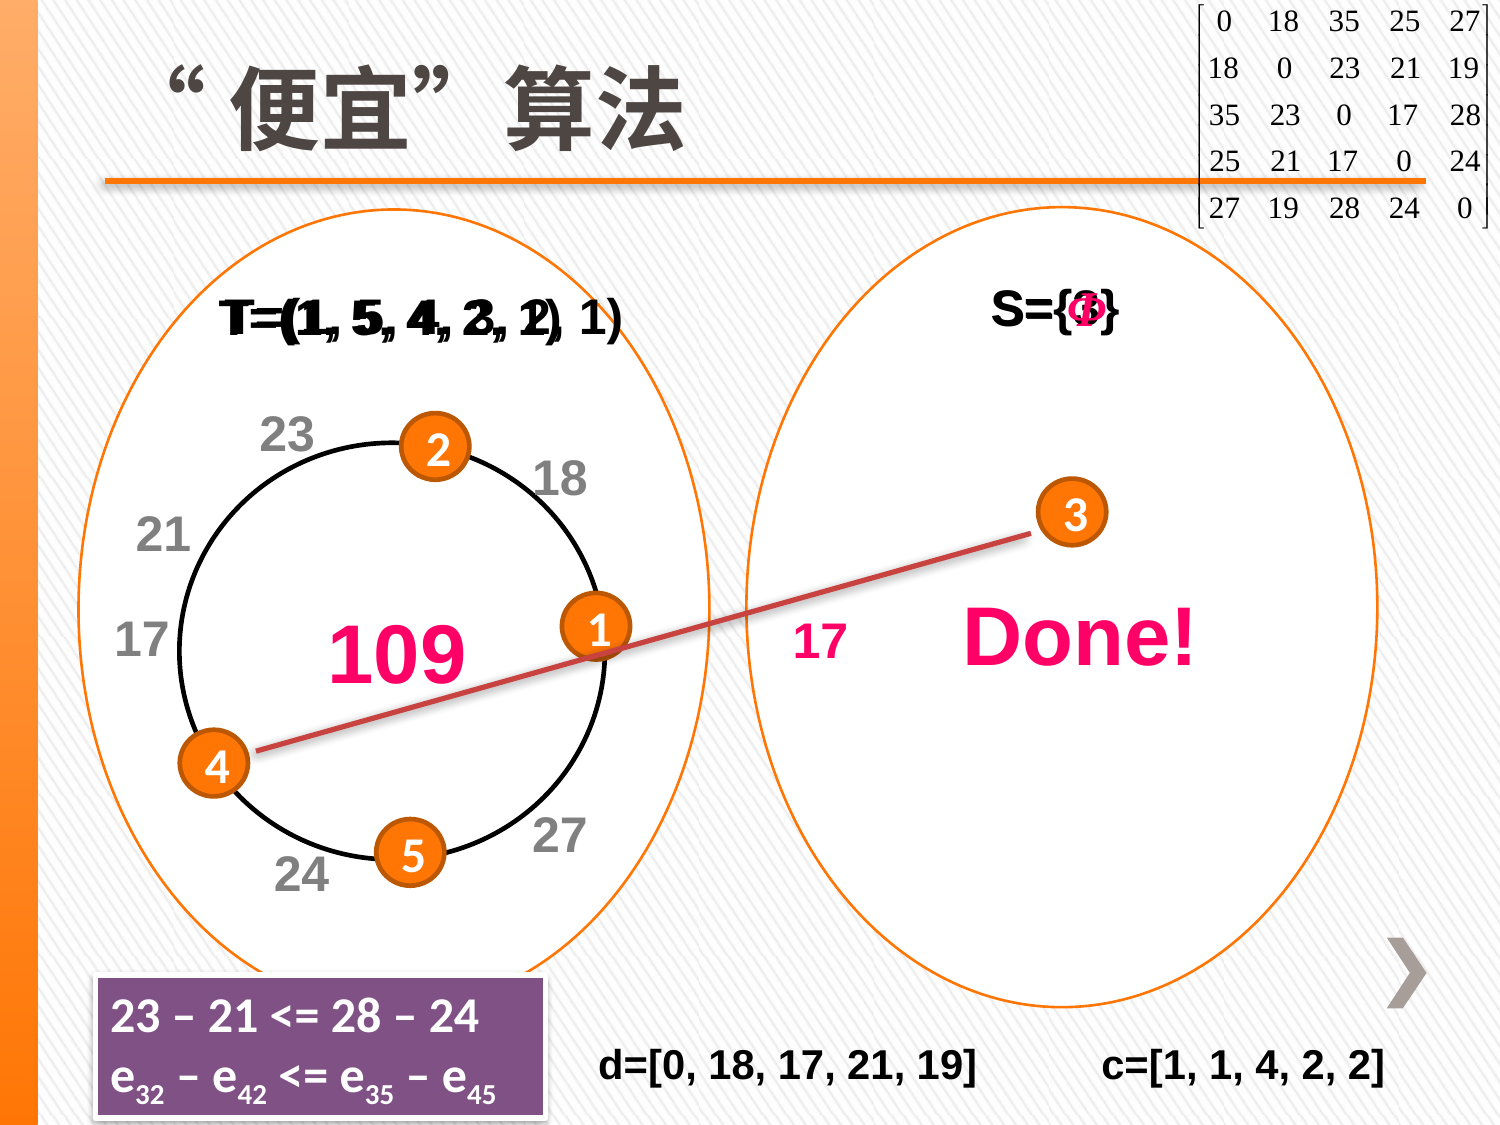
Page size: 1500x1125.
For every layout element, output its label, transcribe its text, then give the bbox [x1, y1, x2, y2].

text_box S= Φ [977, 268, 1122, 344]
text_box 23 [244, 394, 330, 469]
text_box T=(1, 5, 4, 2, 1) [203, 278, 578, 354]
text_box [179, 441, 567, 743]
text_box 2 [399, 411, 471, 482]
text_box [1190, 0, 1500, 234]
text_box 23 – 21 <= 28 – 24 e32 – e42 <= e35 – e45 [93, 972, 548, 1121]
text_box 24 [258, 834, 345, 910]
text_box T=(1, 5, 4, 3, 2, 1) [209, 277, 640, 353]
text_box d=[0, 18, 17, 21, 19] [583, 1030, 993, 1096]
text_box Done! [1034, 575, 1214, 690]
text_box [751, 205, 1379, 1009]
text_box 3 [1036, 477, 1108, 547]
text_box [77, 289, 705, 971]
text_box 5 [374, 817, 446, 888]
text_box 27 [517, 795, 603, 870]
text_box 17 [99, 598, 185, 674]
text_box S={3} [975, 267, 1135, 343]
title “便宜”算法 [99, 0, 1182, 170]
text_box c=[1, 1, 4, 2, 2] [1086, 1030, 1401, 1096]
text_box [255, 533, 1032, 752]
text_box 21 [120, 493, 207, 569]
text_box 18 [517, 438, 603, 513]
text_box [216, 208, 572, 277]
text_box [234, 762, 574, 861]
text_box 4 [178, 728, 250, 798]
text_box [0, 281, 37, 285]
